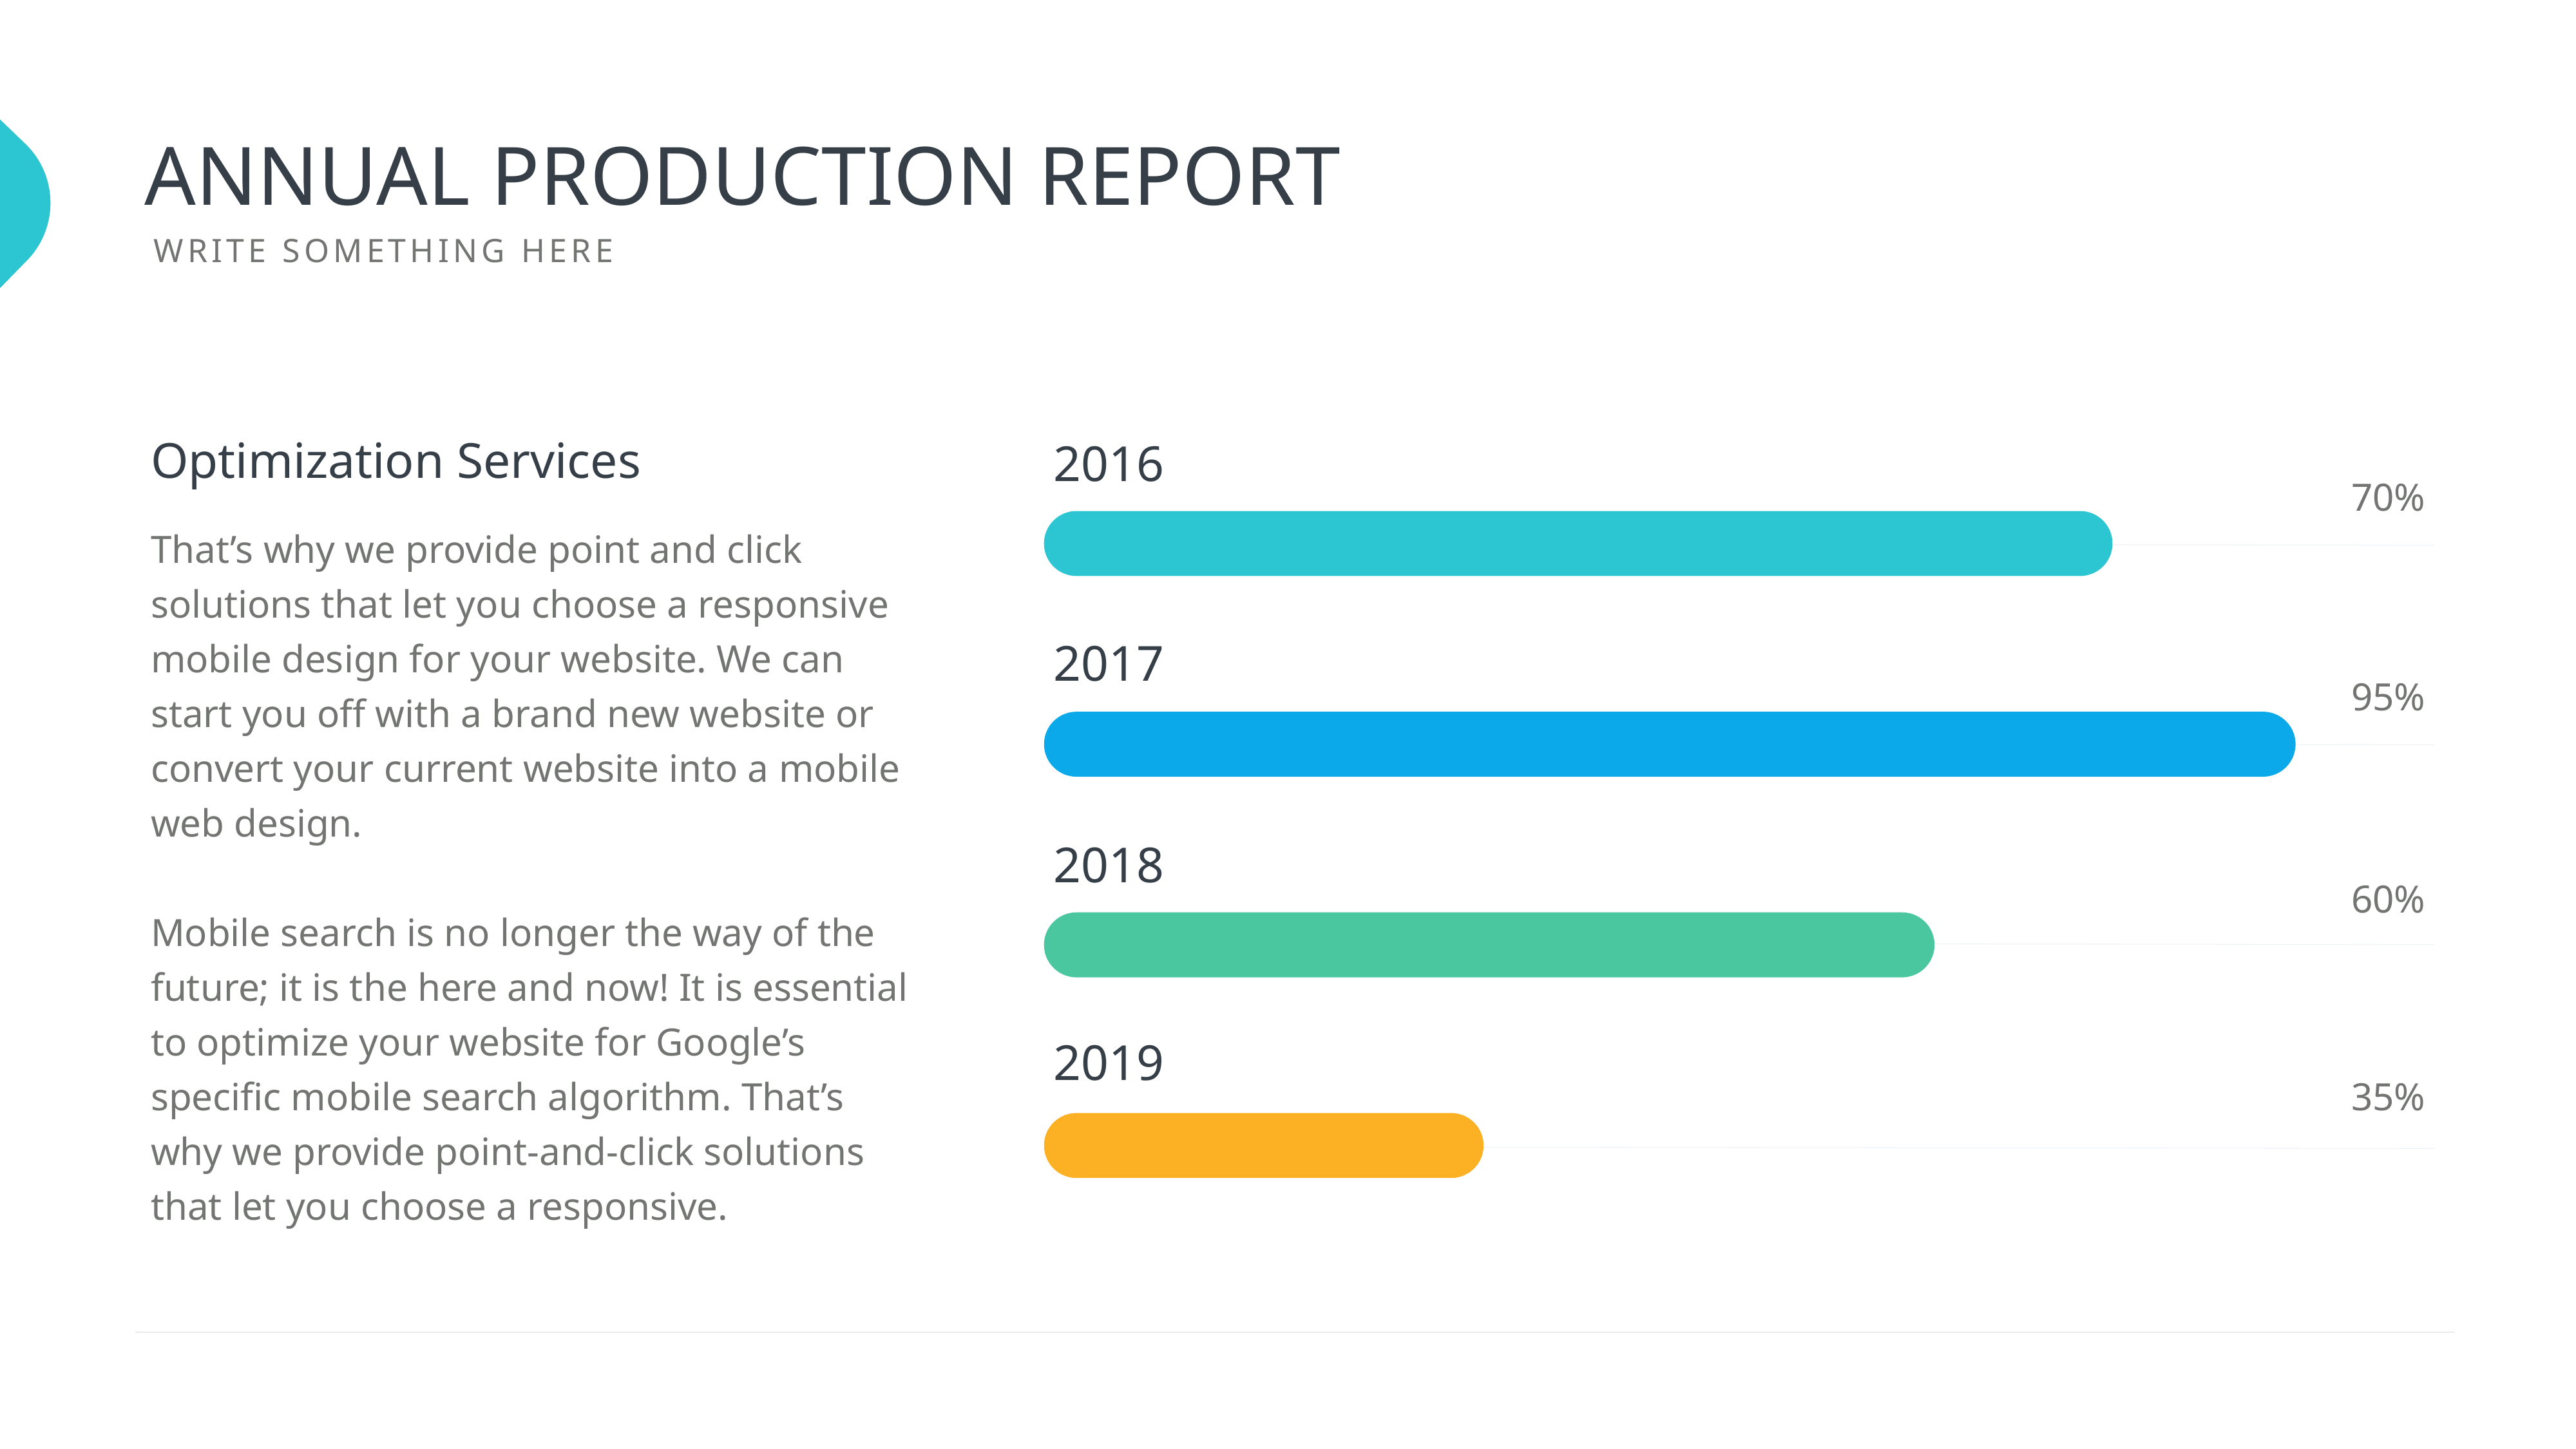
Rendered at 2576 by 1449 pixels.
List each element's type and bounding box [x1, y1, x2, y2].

text_box [135, 119, 1643, 274]
text_box [1044, 428, 2435, 1179]
text_box [0, 118, 52, 289]
text_box [141, 428, 928, 1182]
